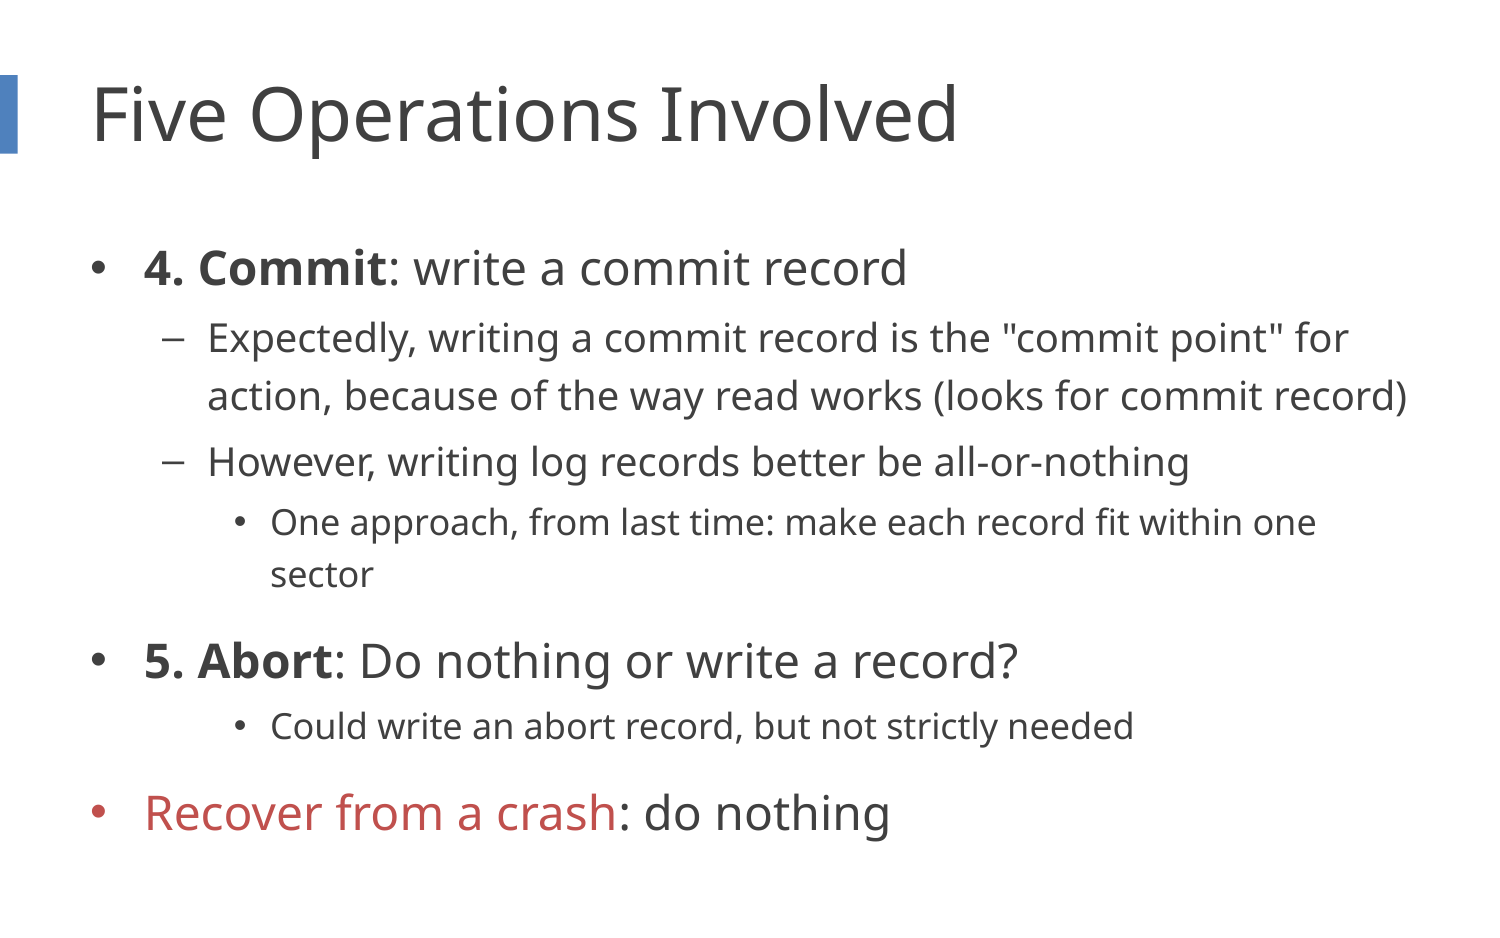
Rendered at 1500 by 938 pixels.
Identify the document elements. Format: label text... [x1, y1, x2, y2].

list 4. Commit: write a commit record Expectedly, writing a commit record is the "commit point" for action, because of the way read works (looks for commit record) However, writing log records better be all-or-nothing One approach, from last time: make each record fit within one sector 5. Abort: Do nothing or write a record? Could write an abort record, but not strictly needed Recover from a crash: do nothing [75, 218, 1425, 894]
title Five Operations Involved [75, 37, 1425, 186]
